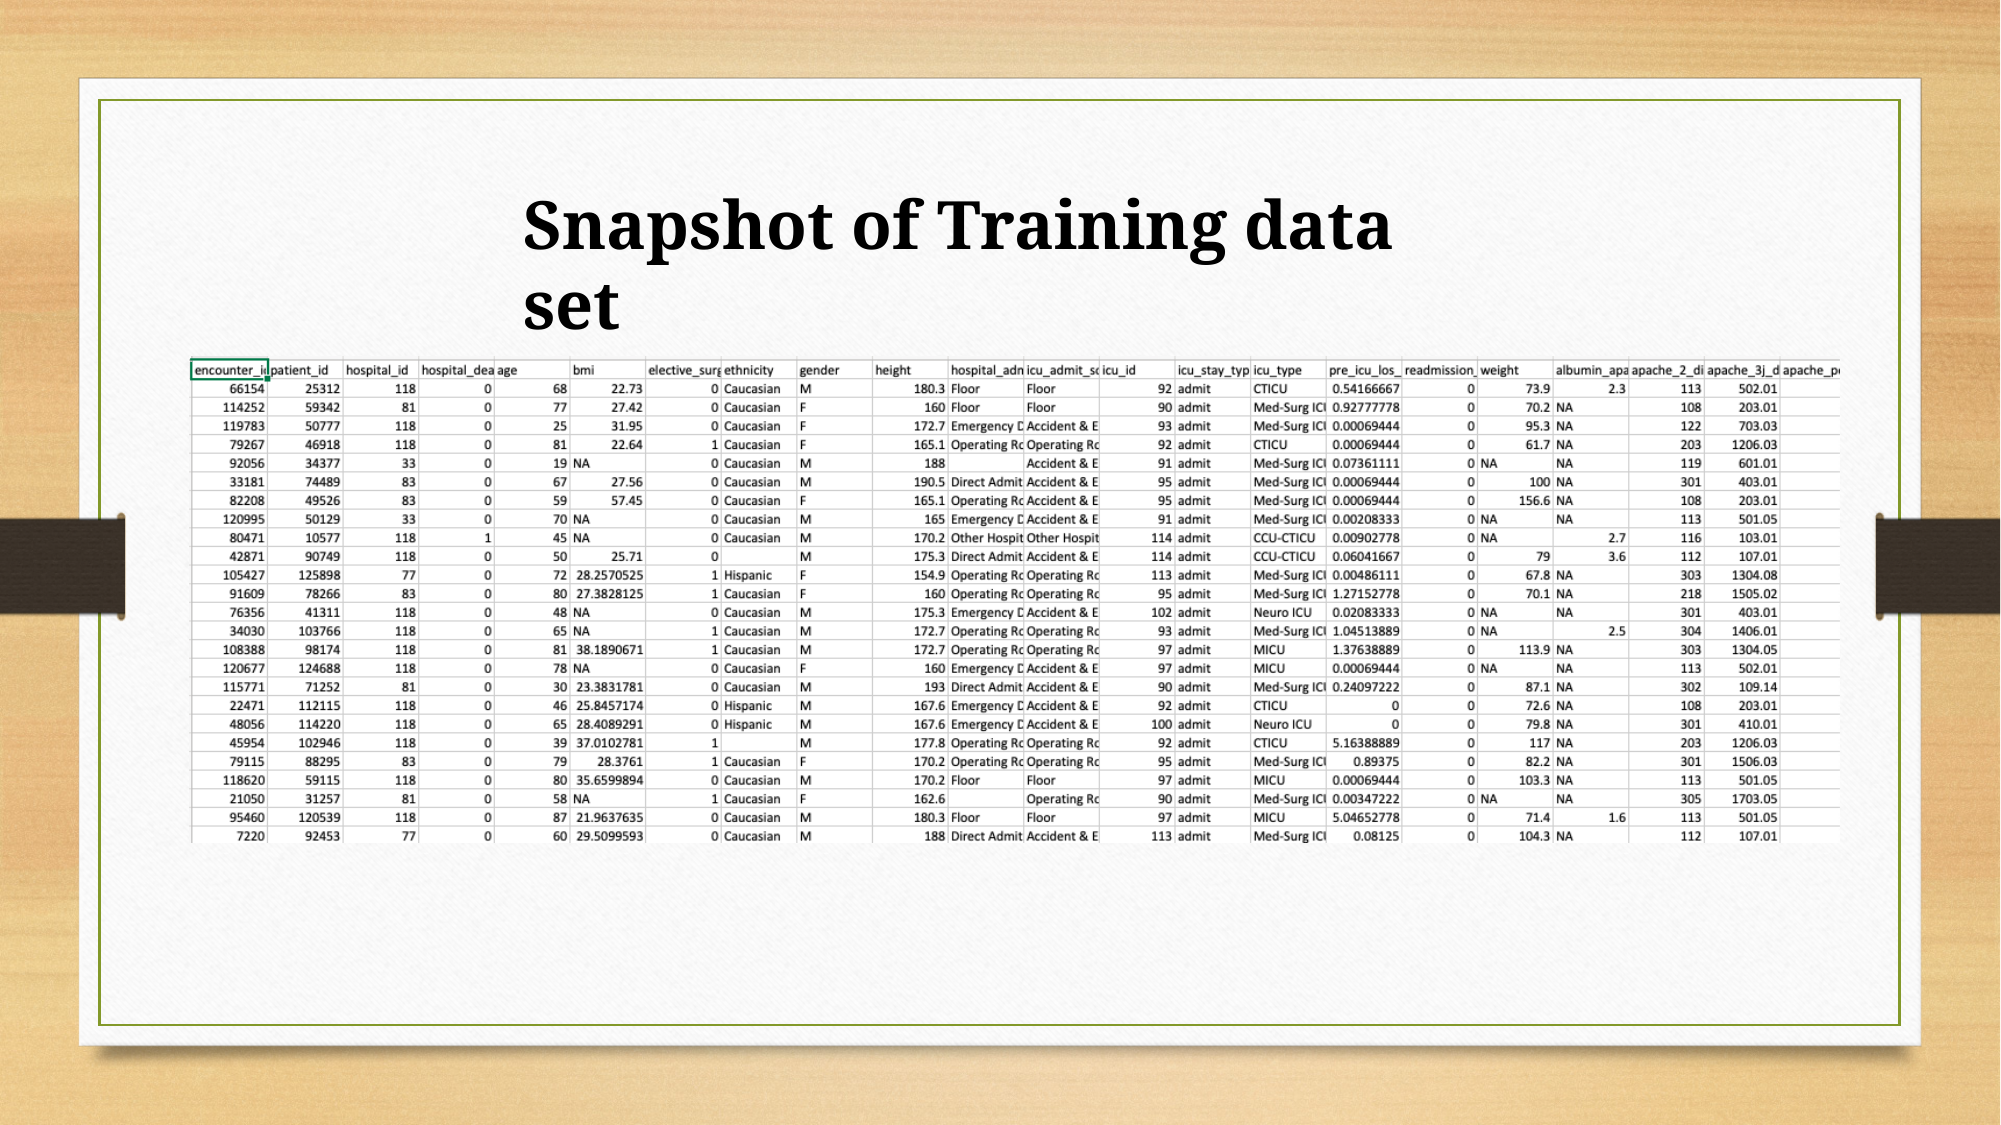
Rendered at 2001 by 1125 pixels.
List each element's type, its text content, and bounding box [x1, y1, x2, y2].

picture [0, 0, 2001, 1125]
text_box Snapshot of Training data set [508, 175, 1438, 351]
